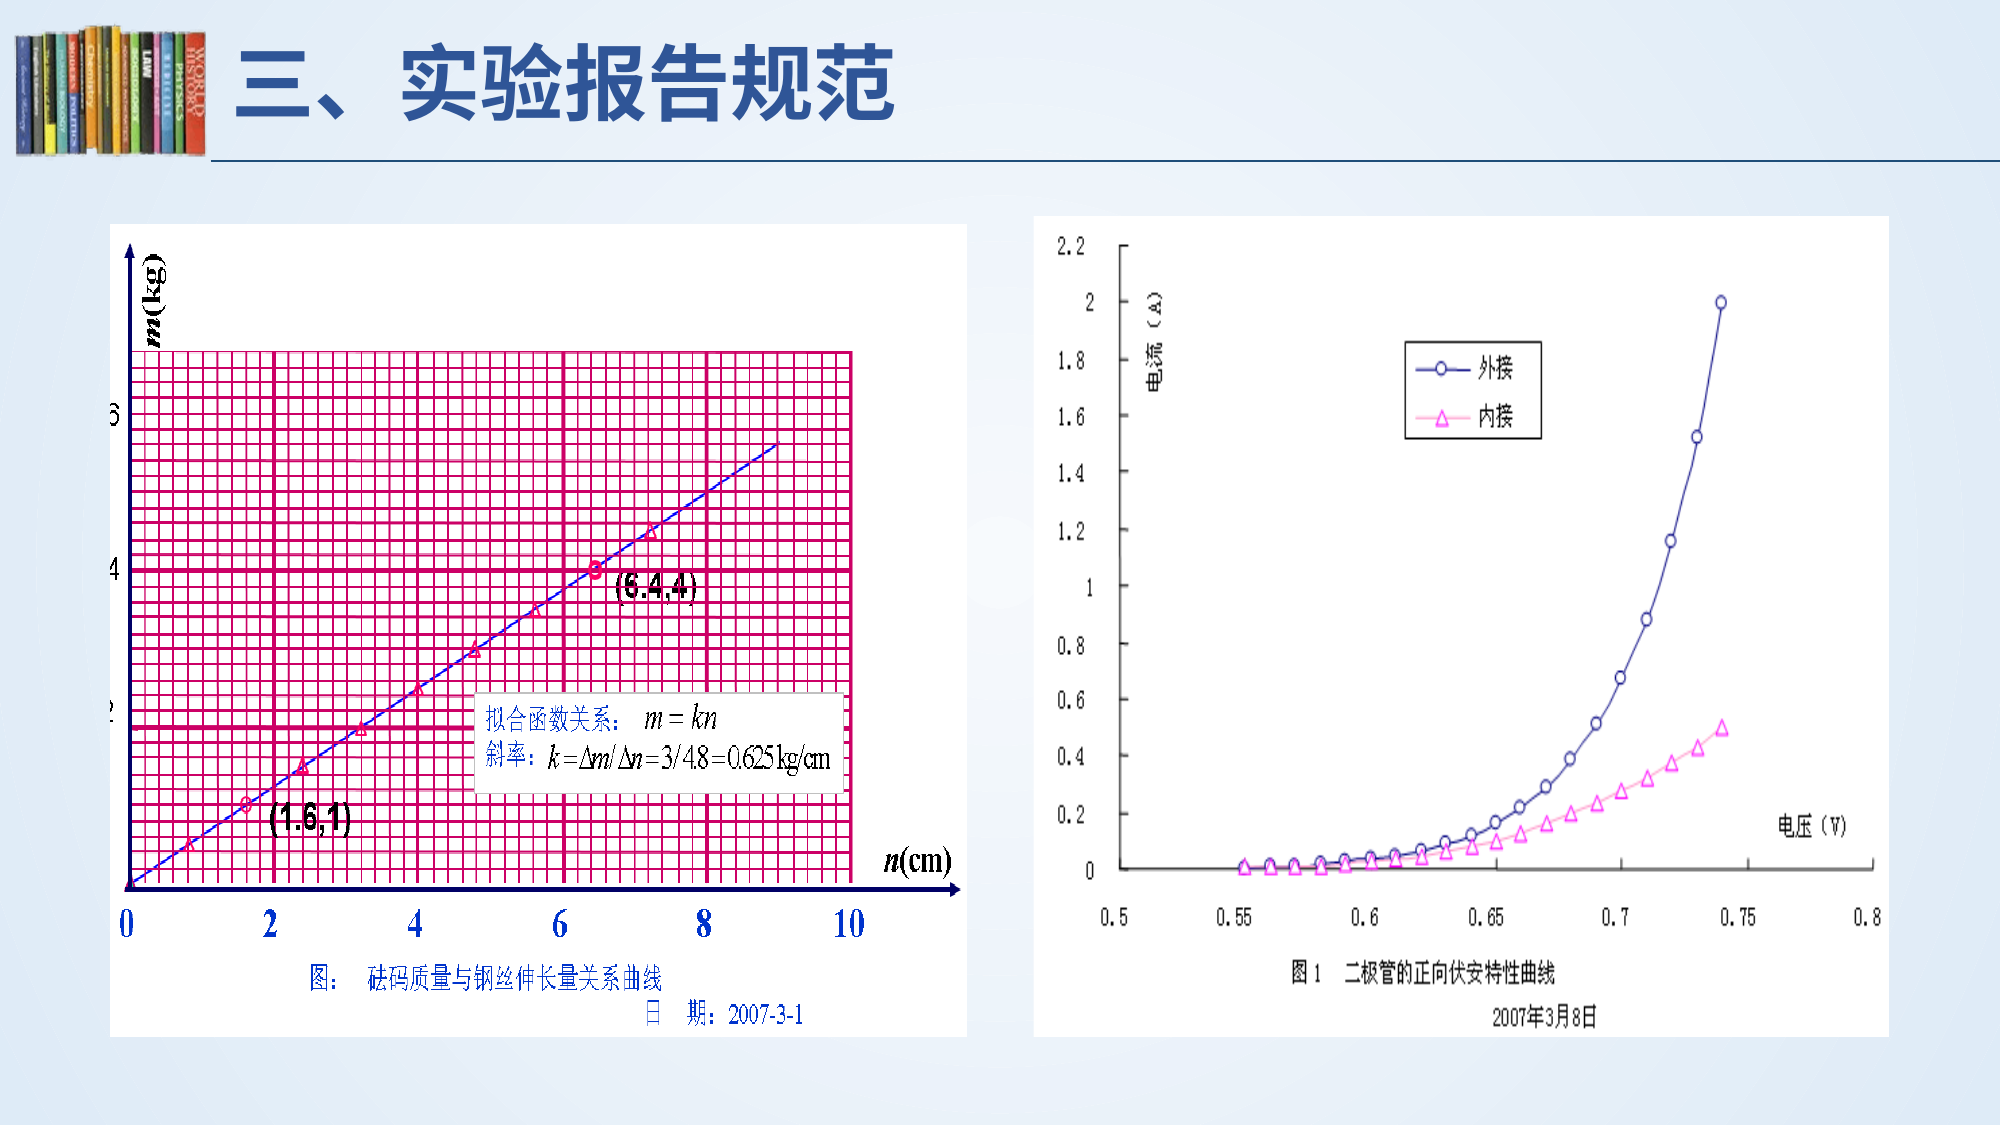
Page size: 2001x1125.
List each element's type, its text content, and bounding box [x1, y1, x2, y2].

picture [1033, 216, 1890, 1037]
picture [6, 0, 217, 190]
picture [110, 224, 967, 1037]
title 三、实验报告规范 [216, 14, 1932, 162]
